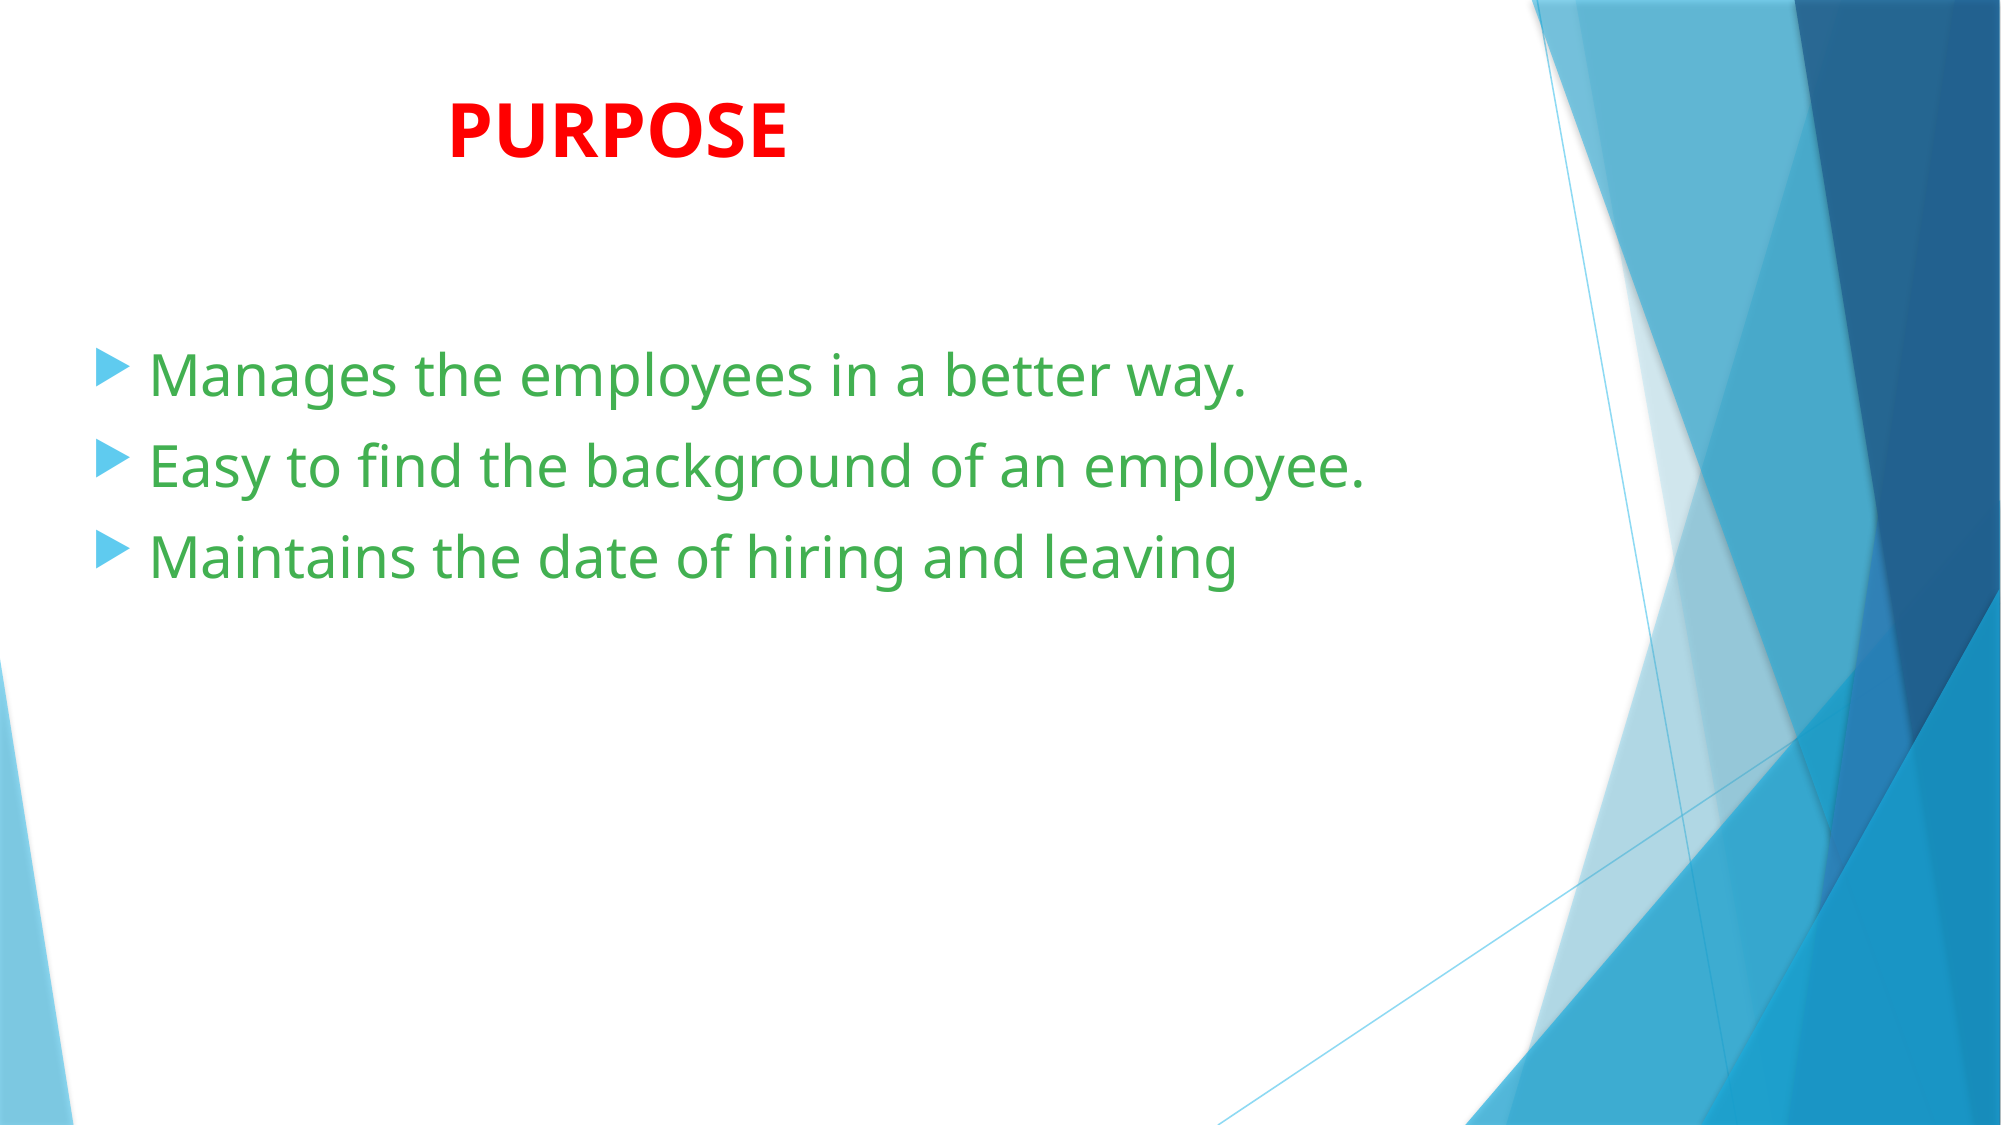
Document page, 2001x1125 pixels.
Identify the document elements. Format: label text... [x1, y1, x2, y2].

title PURPOSE [0, 75, 1323, 292]
list Manages the employees in a better way. Easy to find the background of an employee. Maintains the date of hiring and leaving [76, 331, 1427, 1074]
